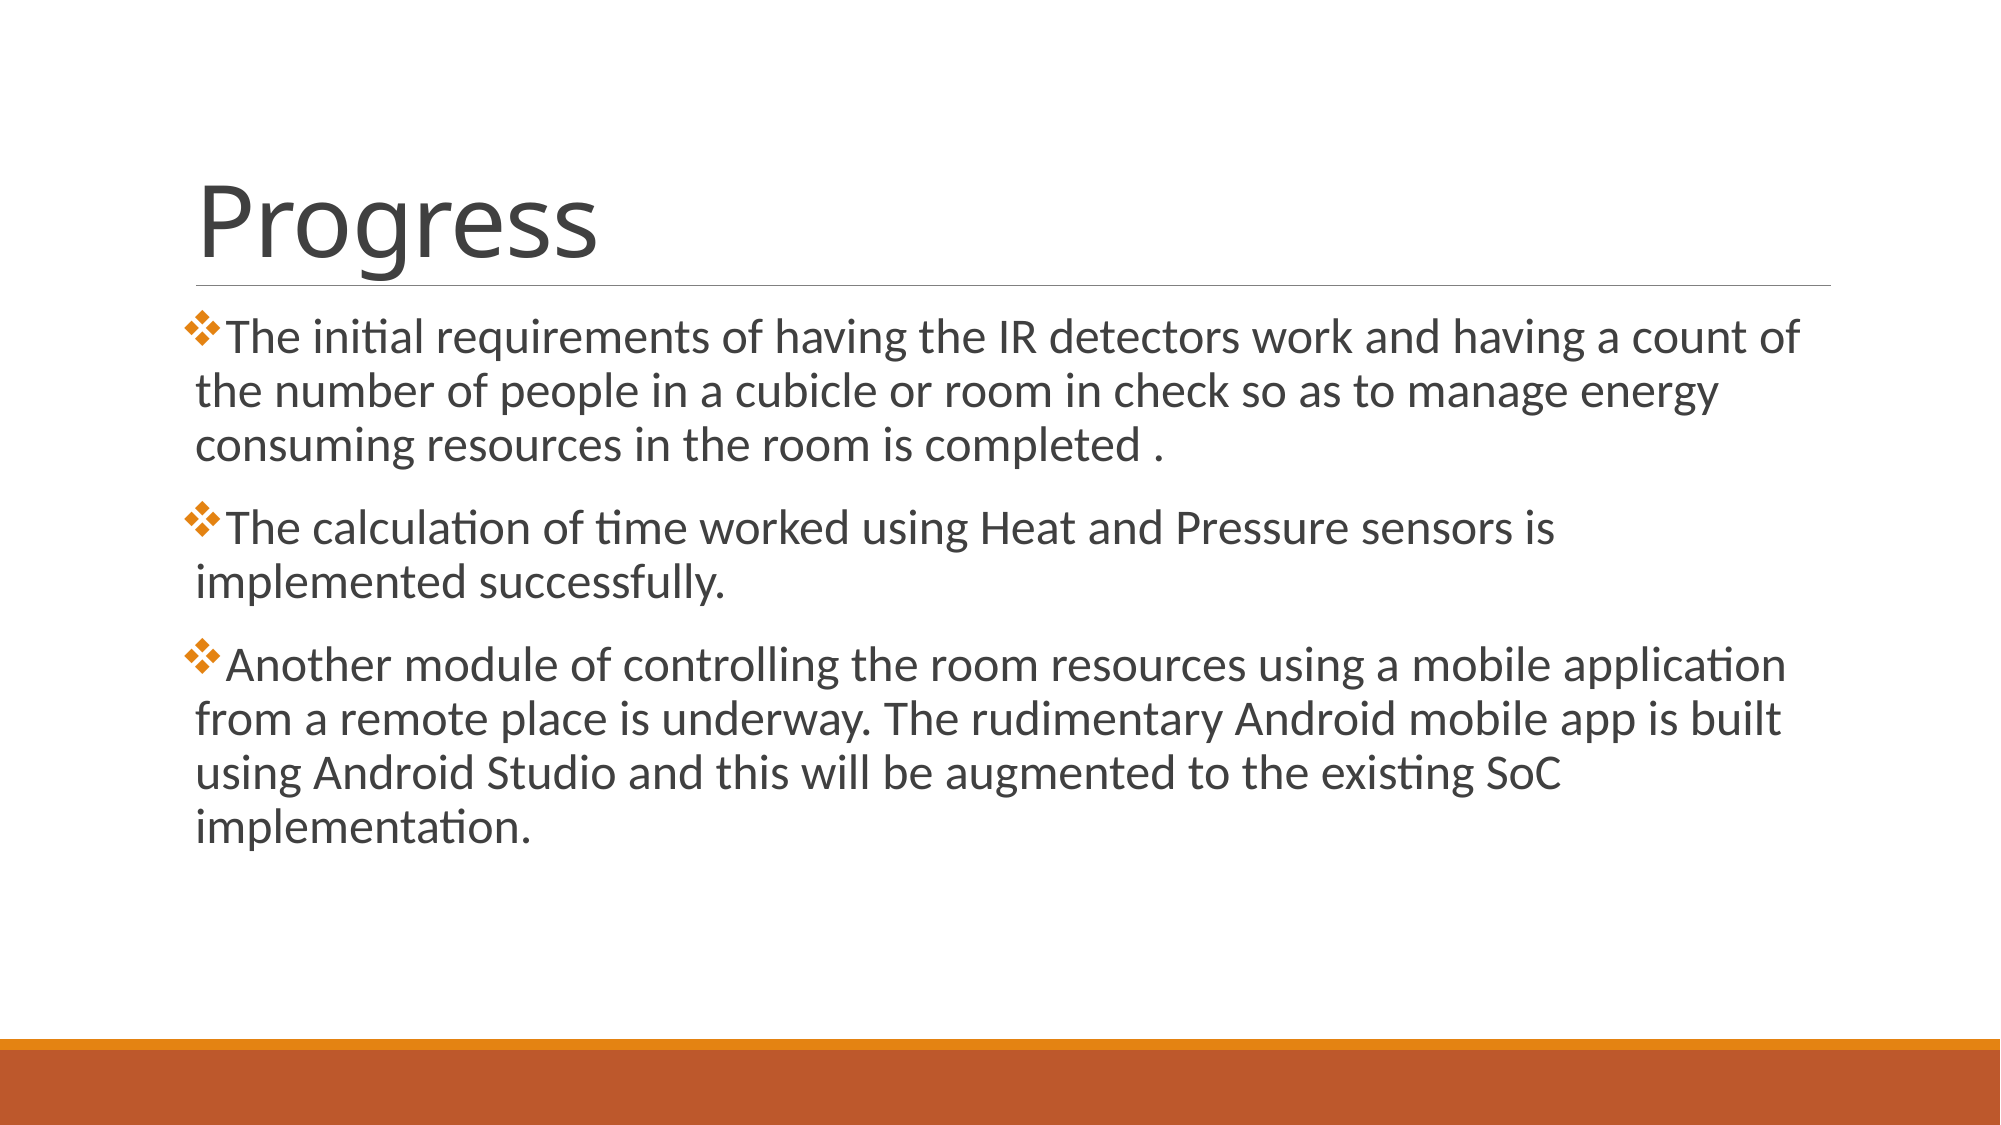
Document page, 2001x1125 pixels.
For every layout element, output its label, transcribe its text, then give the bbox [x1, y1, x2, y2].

title Progress [180, 47, 1830, 285]
list The initial requirements of having the IR detectors work and having a count of the number of people in a cubicle or room in check so as to manage energy consuming resources in the room is completed . The calculation of time worked using Heat and Pressure sensors is implemented successfully. Another module of controlling the room resources using a mobile application from a remote place is underway. The rudimentary Android mobile app is built using Android Studio and this will be augmented to the existing SoC implementation. [180, 302, 1830, 963]
